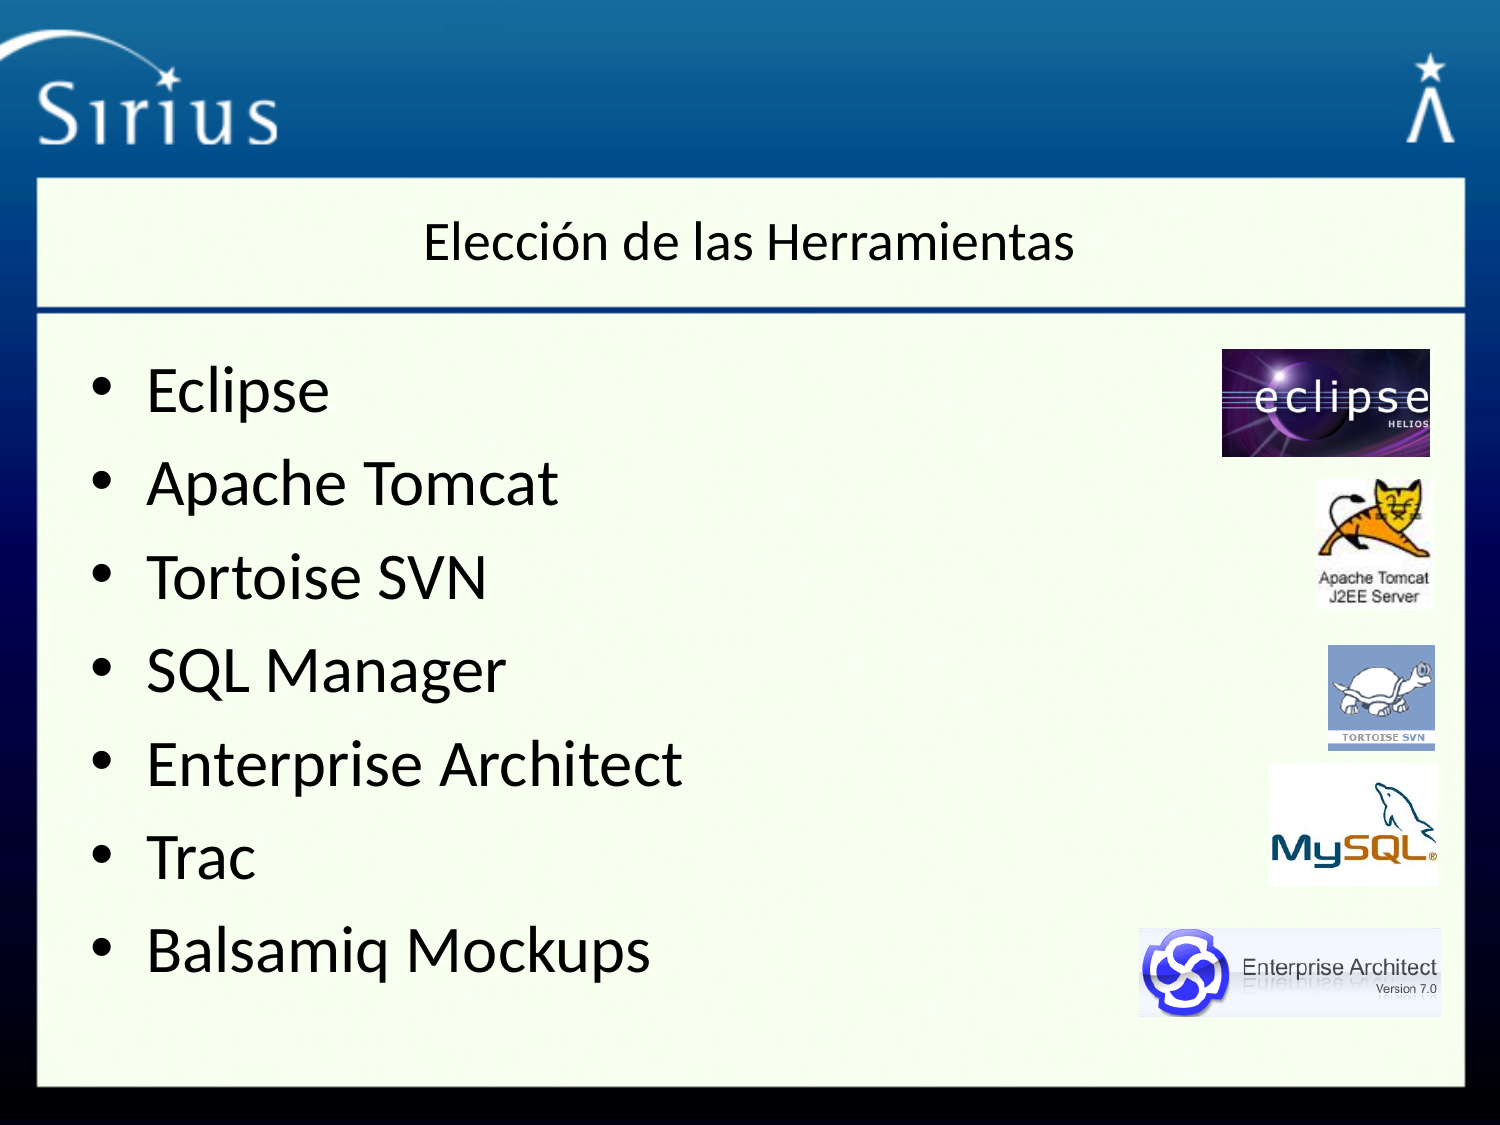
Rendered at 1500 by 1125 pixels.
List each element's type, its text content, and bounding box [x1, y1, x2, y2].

title Elección de las Herramientas [75, 196, 1425, 279]
list Eclipse Apache Tomcat Tortoise SVN SQL Manager Enterprise Architect Trac Balsamiq Mockups [75, 338, 1425, 1059]
picture [0, 0, 1500, 1125]
